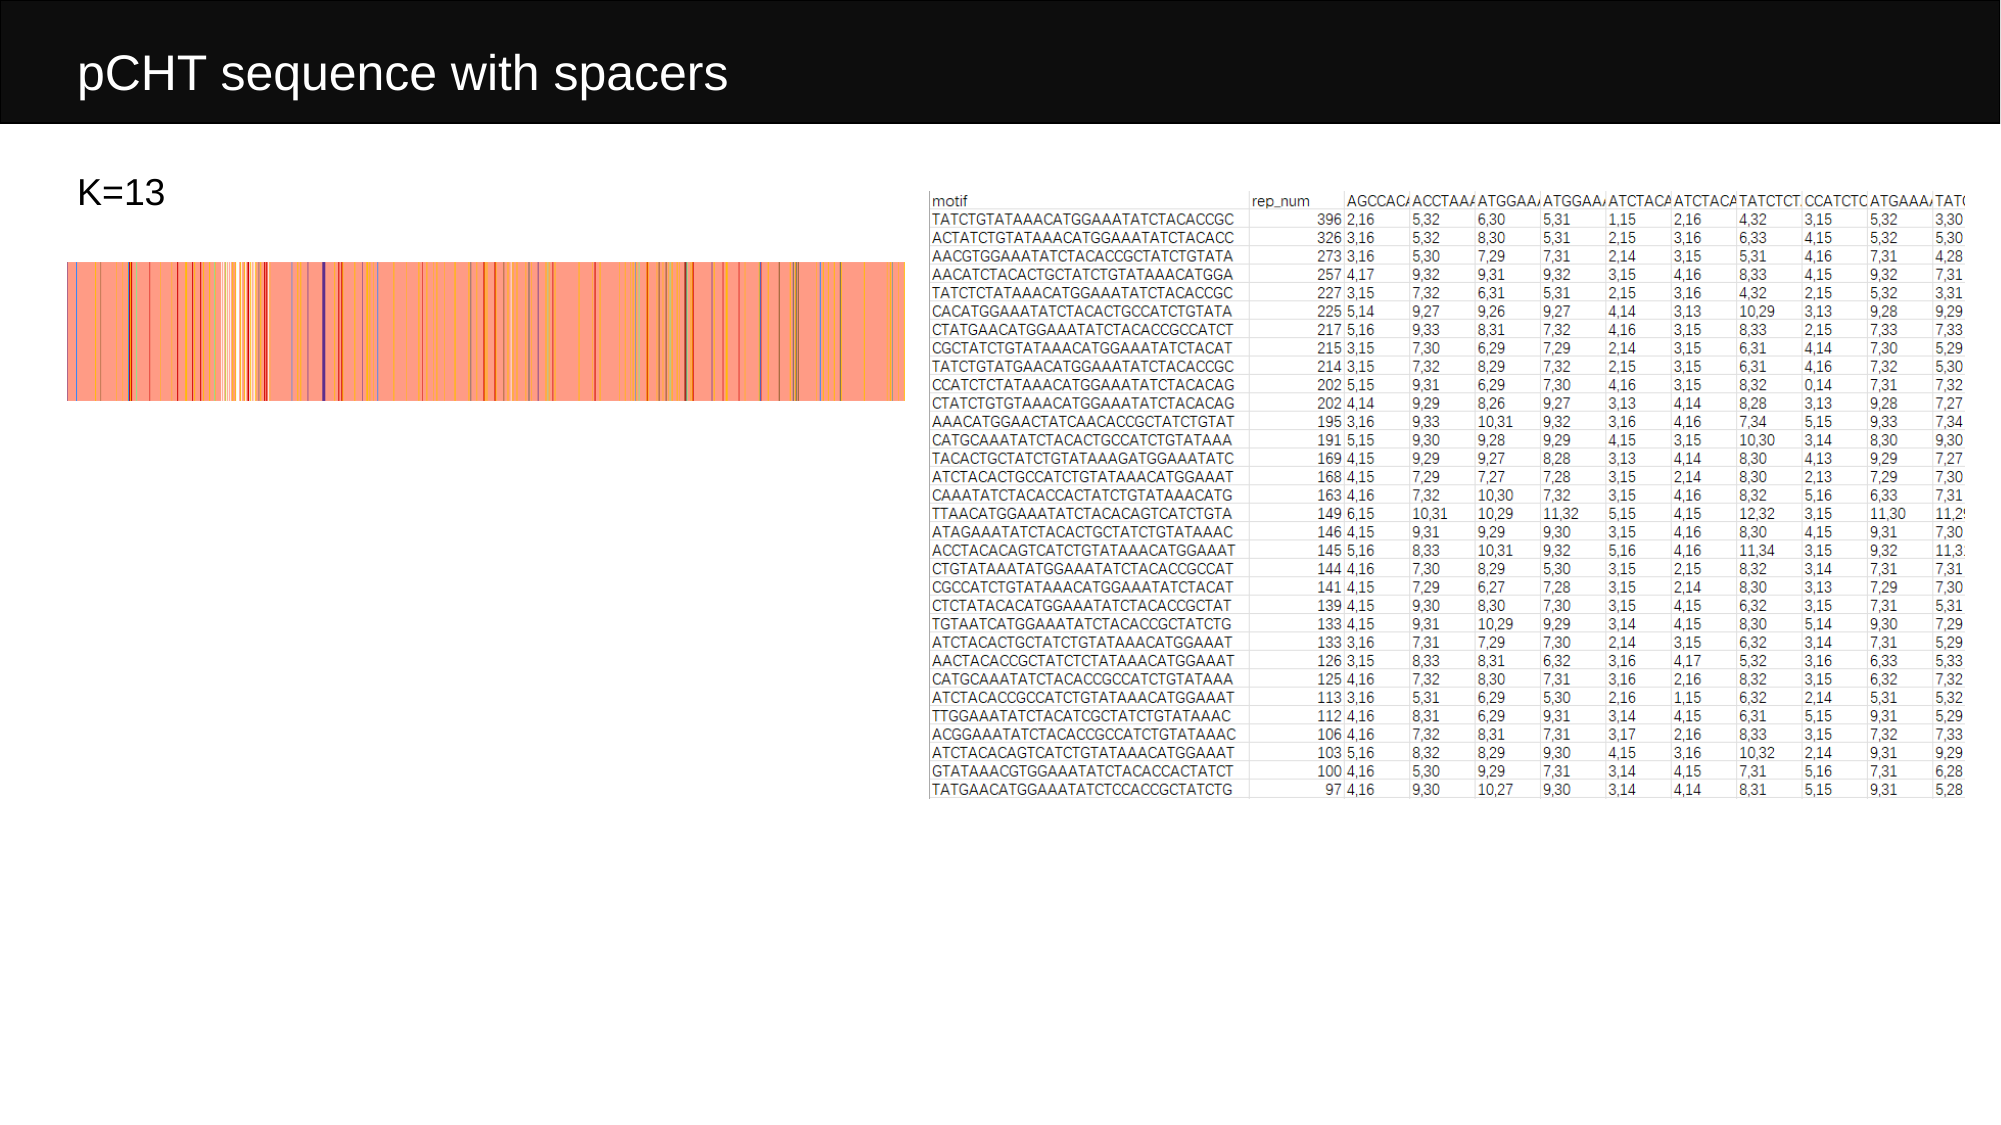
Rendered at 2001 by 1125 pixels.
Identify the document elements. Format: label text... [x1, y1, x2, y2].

picture [62, 258, 909, 404]
text_box pCHT sequence with spacers [62, 33, 1654, 108]
text_box K=13 [62, 160, 1048, 221]
picture [929, 191, 1965, 799]
